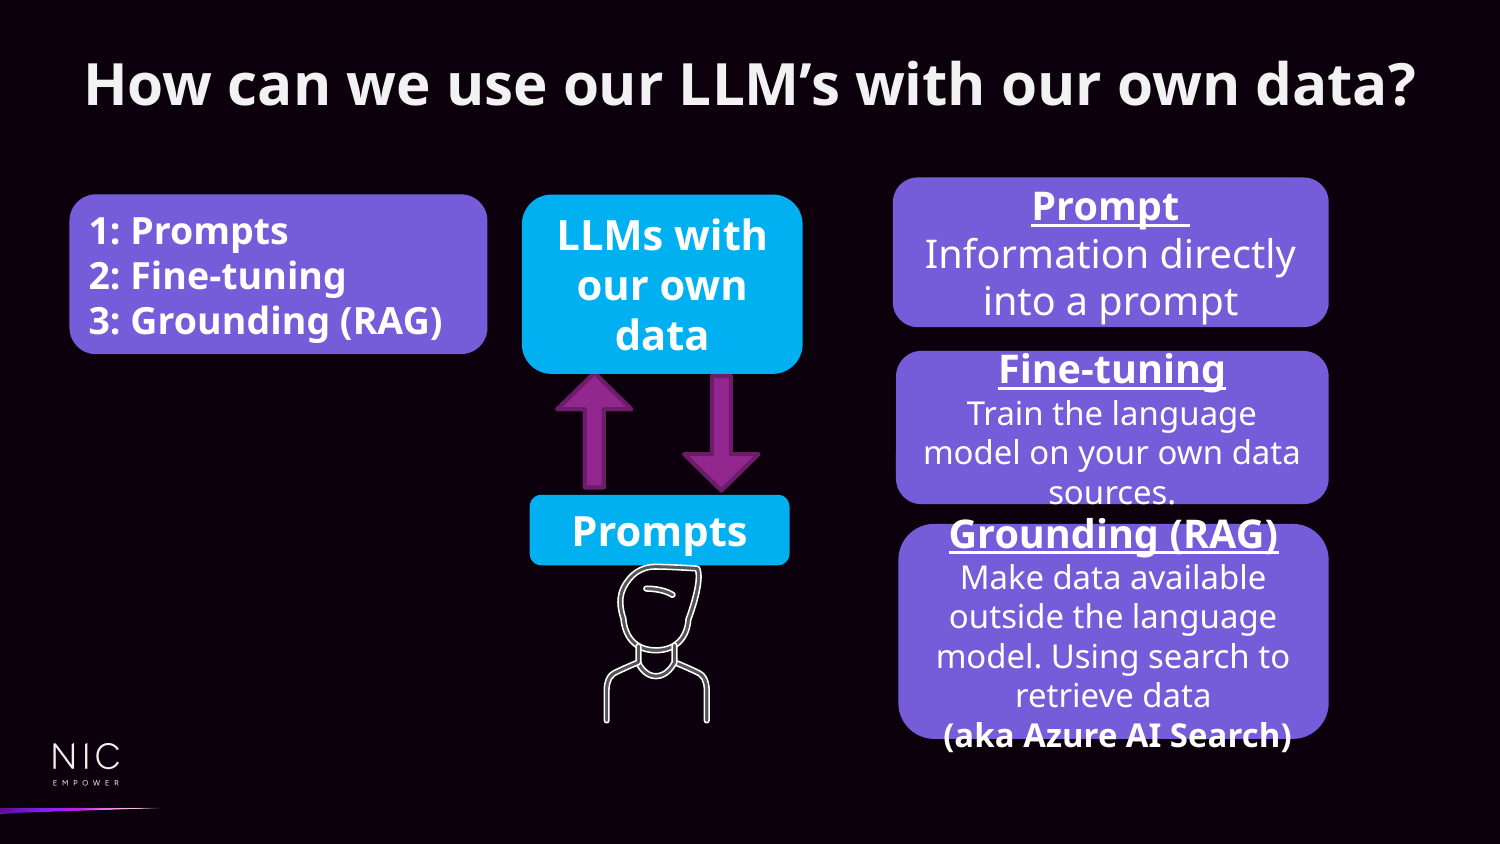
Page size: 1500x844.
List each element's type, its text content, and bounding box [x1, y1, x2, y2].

text_box Fine-tuning Train the language model on your own data sources. [893, 348, 1331, 507]
text_box Prompt Information directly into a prompt [890, 175, 1331, 330]
text_box [555, 377, 634, 490]
text_box LLMs with our own data [519, 192, 805, 377]
text_box 1: Prompts 2: Fine-tuning 3: Grounding (RAG) [67, 192, 490, 357]
text_box [682, 376, 761, 493]
text_box Grounding (RAG) Make data available outside the language model. Using search to retrieve data (aka Azure AI Search) [896, 521, 1331, 741]
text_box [603, 564, 710, 723]
text_box Prompts [527, 492, 792, 568]
title How can we use our LLM’s with our own data? [62, 29, 1438, 136]
picture [0, 740, 160, 816]
